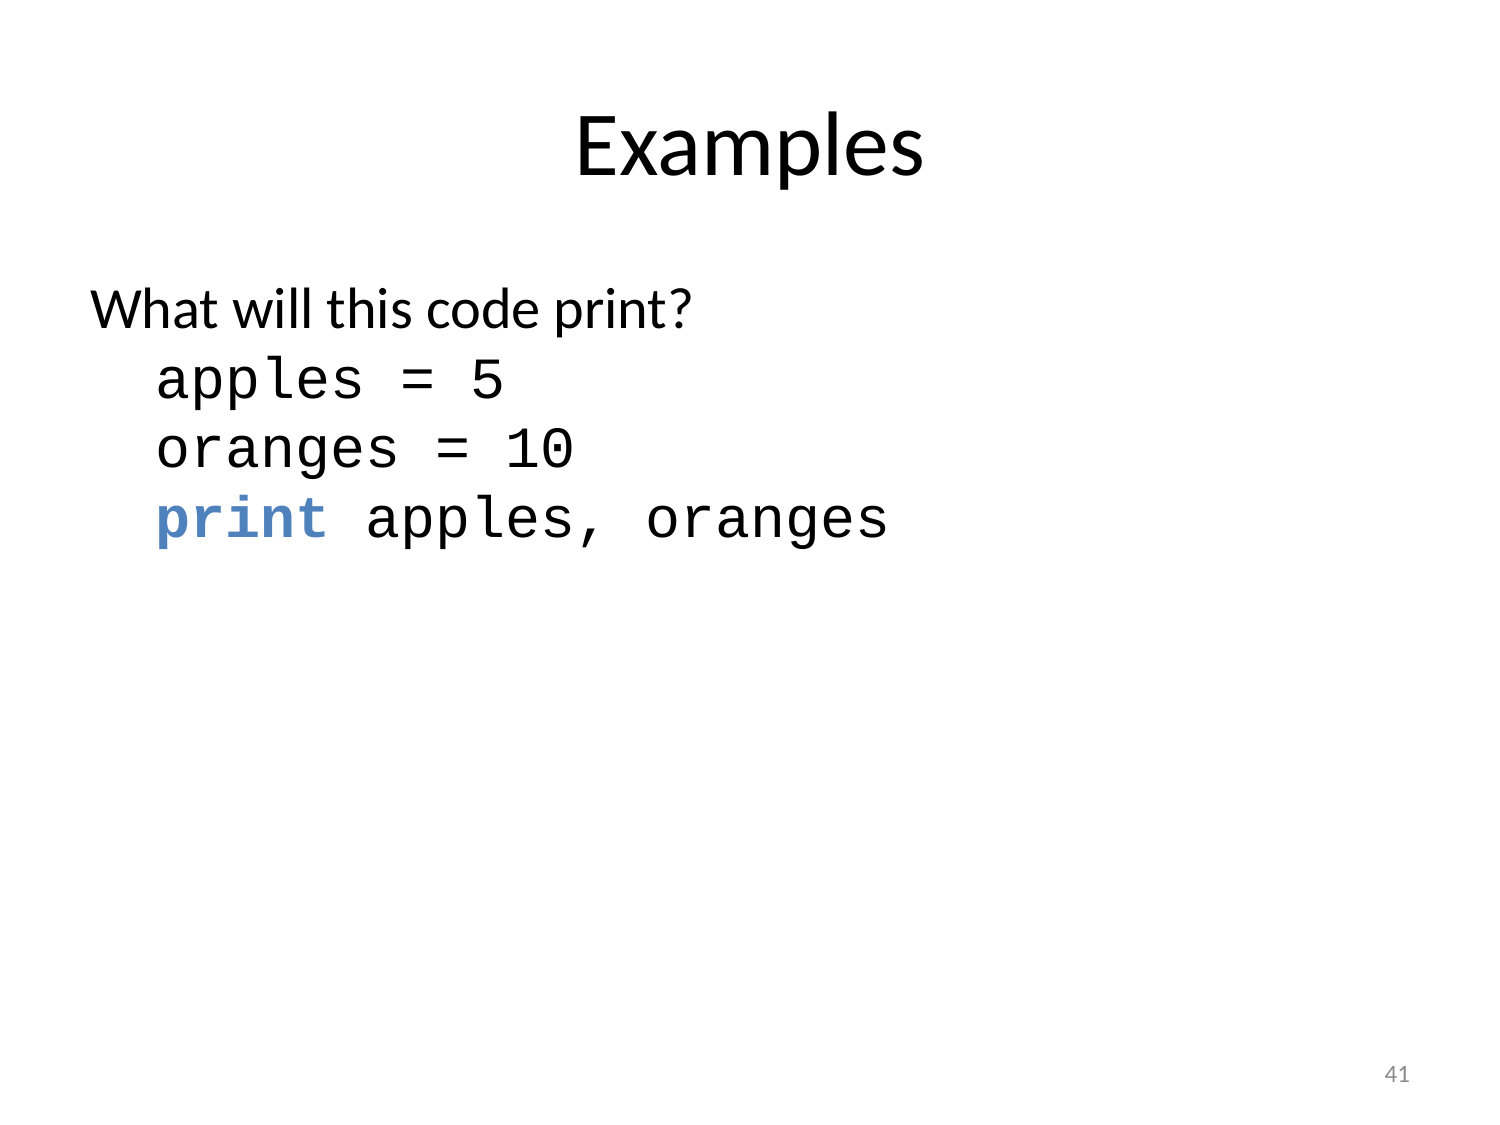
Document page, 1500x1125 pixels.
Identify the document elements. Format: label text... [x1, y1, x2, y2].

slide_number 41 [1074, 1042, 1425, 1103]
list What will this code print? apples = 5 oranges = 10 print apples, oranges [75, 262, 1425, 1005]
title Examples [75, 45, 1425, 233]
